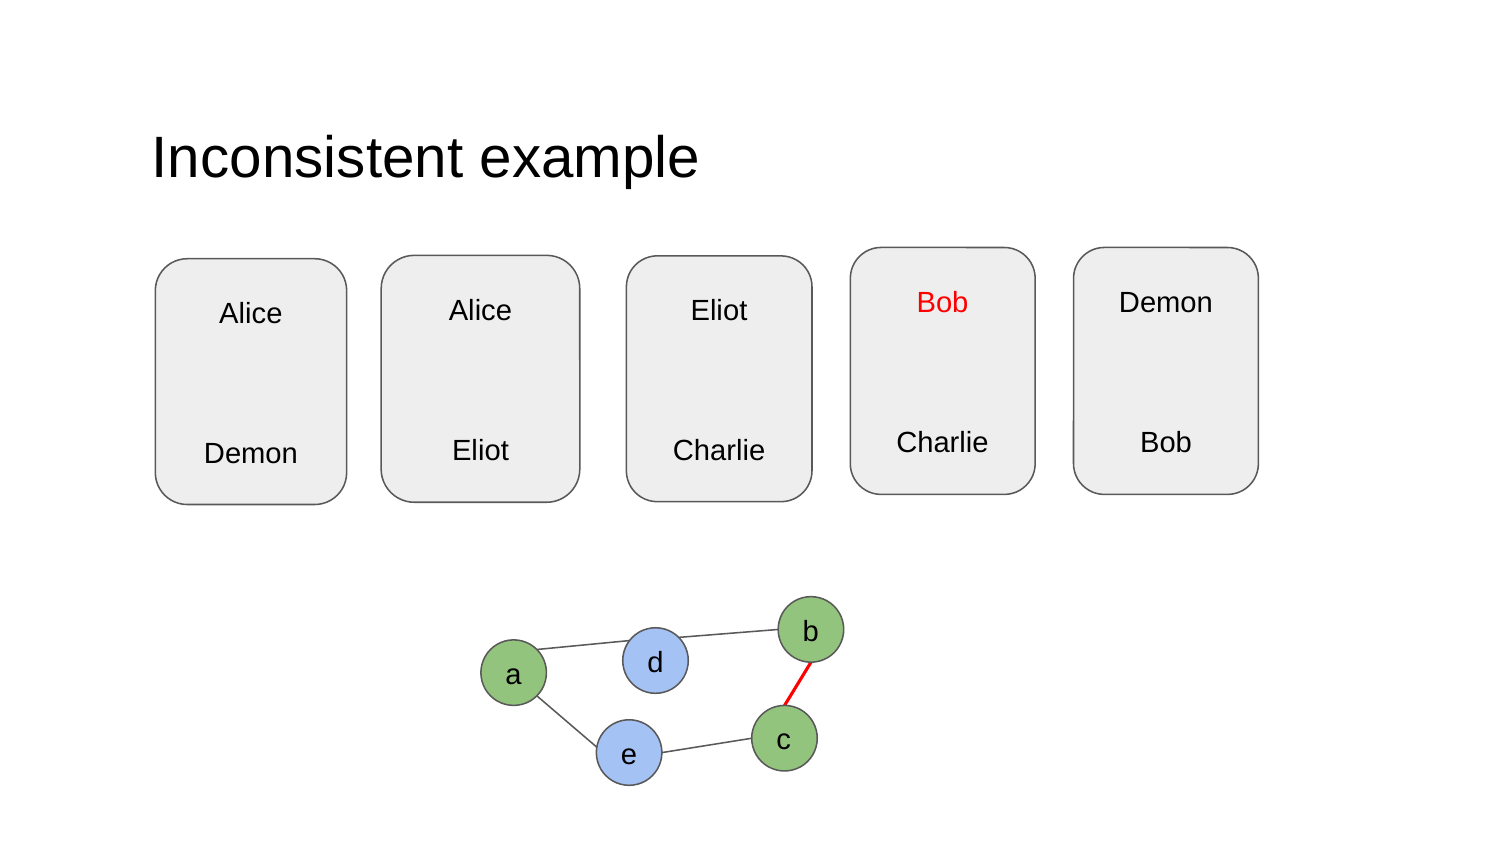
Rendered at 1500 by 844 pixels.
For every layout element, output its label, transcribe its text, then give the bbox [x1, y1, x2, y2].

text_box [536, 695, 597, 748]
text_box Alice Demon [155, 258, 347, 505]
text_box Eliot Charlie [626, 255, 813, 502]
text_box e [596, 719, 662, 786]
text_box Alice Eliot [381, 255, 580, 503]
text_box Demon Bob [1073, 247, 1259, 495]
text_box d [622, 627, 689, 694]
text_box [784, 661, 812, 706]
text_box c [751, 705, 818, 771]
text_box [661, 737, 752, 753]
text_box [536, 639, 637, 650]
title Inconsistent example [140, 75, 999, 242]
text_box Bob Charlie [850, 247, 1036, 495]
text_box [678, 629, 779, 638]
text_box b [778, 596, 844, 663]
text_box a [480, 639, 547, 706]
